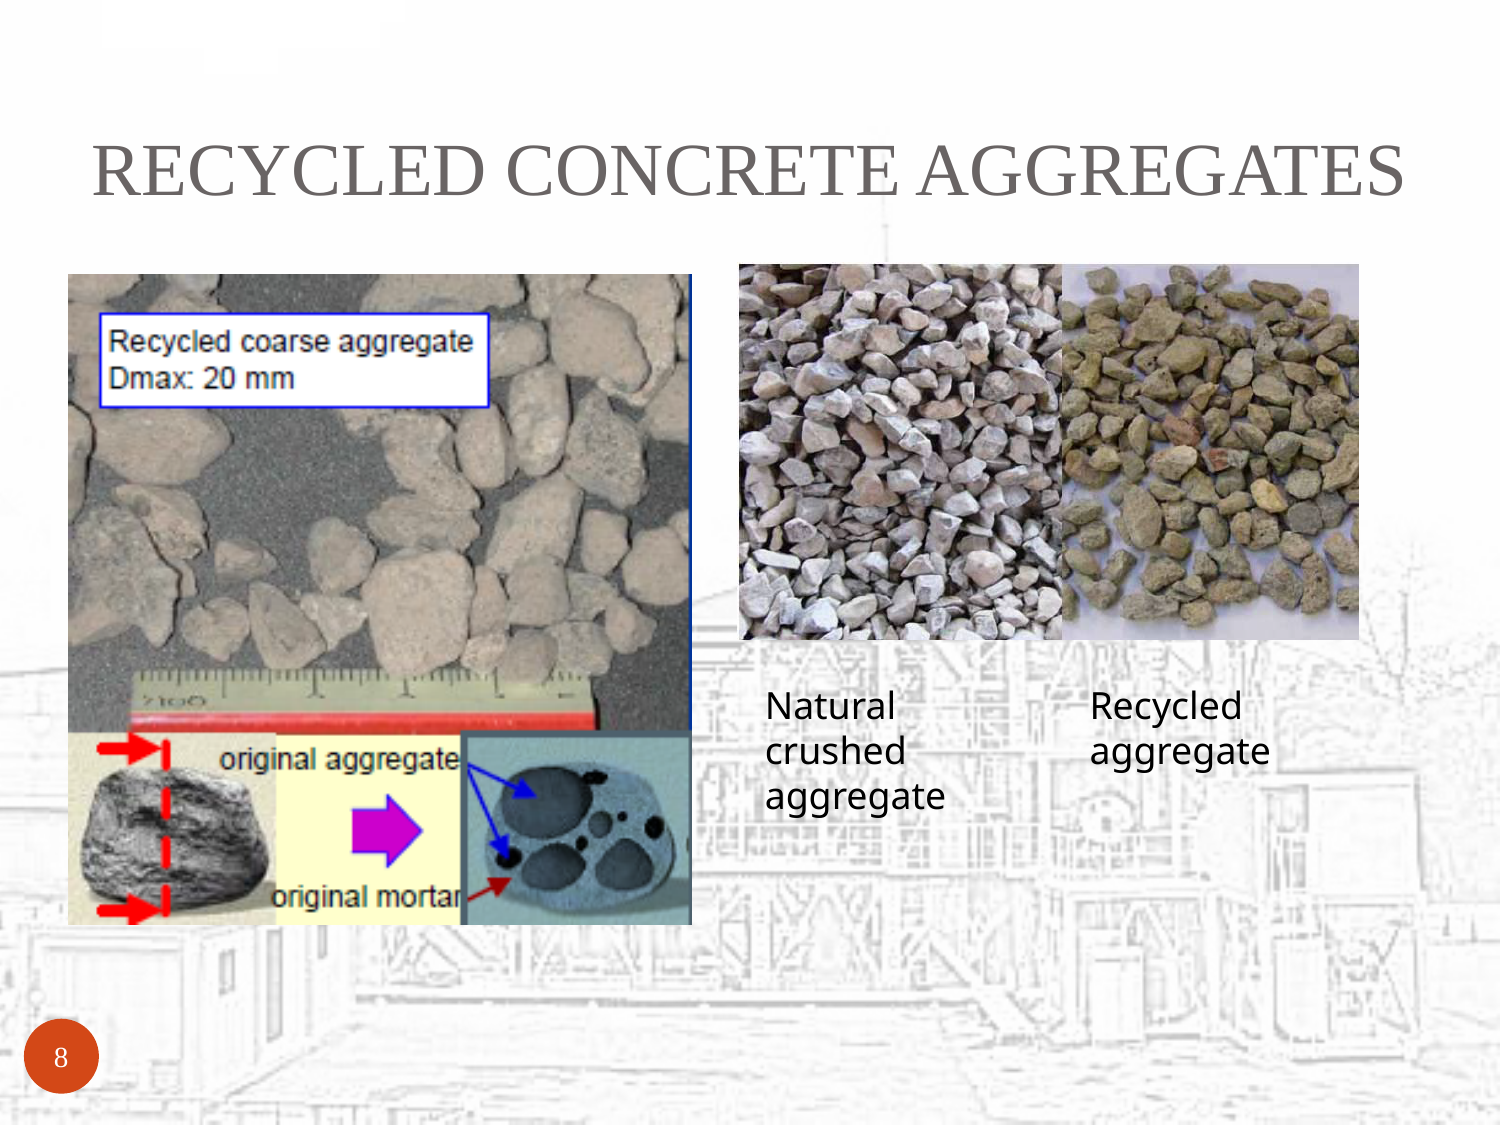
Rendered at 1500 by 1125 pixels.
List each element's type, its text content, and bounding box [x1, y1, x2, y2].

picture [737, 262, 1359, 640]
text_box Recycled aggregate [1074, 674, 1388, 780]
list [68, 274, 692, 926]
text_box Natural crushed aggregate [749, 674, 1063, 825]
slide_number 8 [23, 1018, 99, 1094]
title RECYCLED CONCRETE AGGREGATES [75, 37, 1425, 225]
